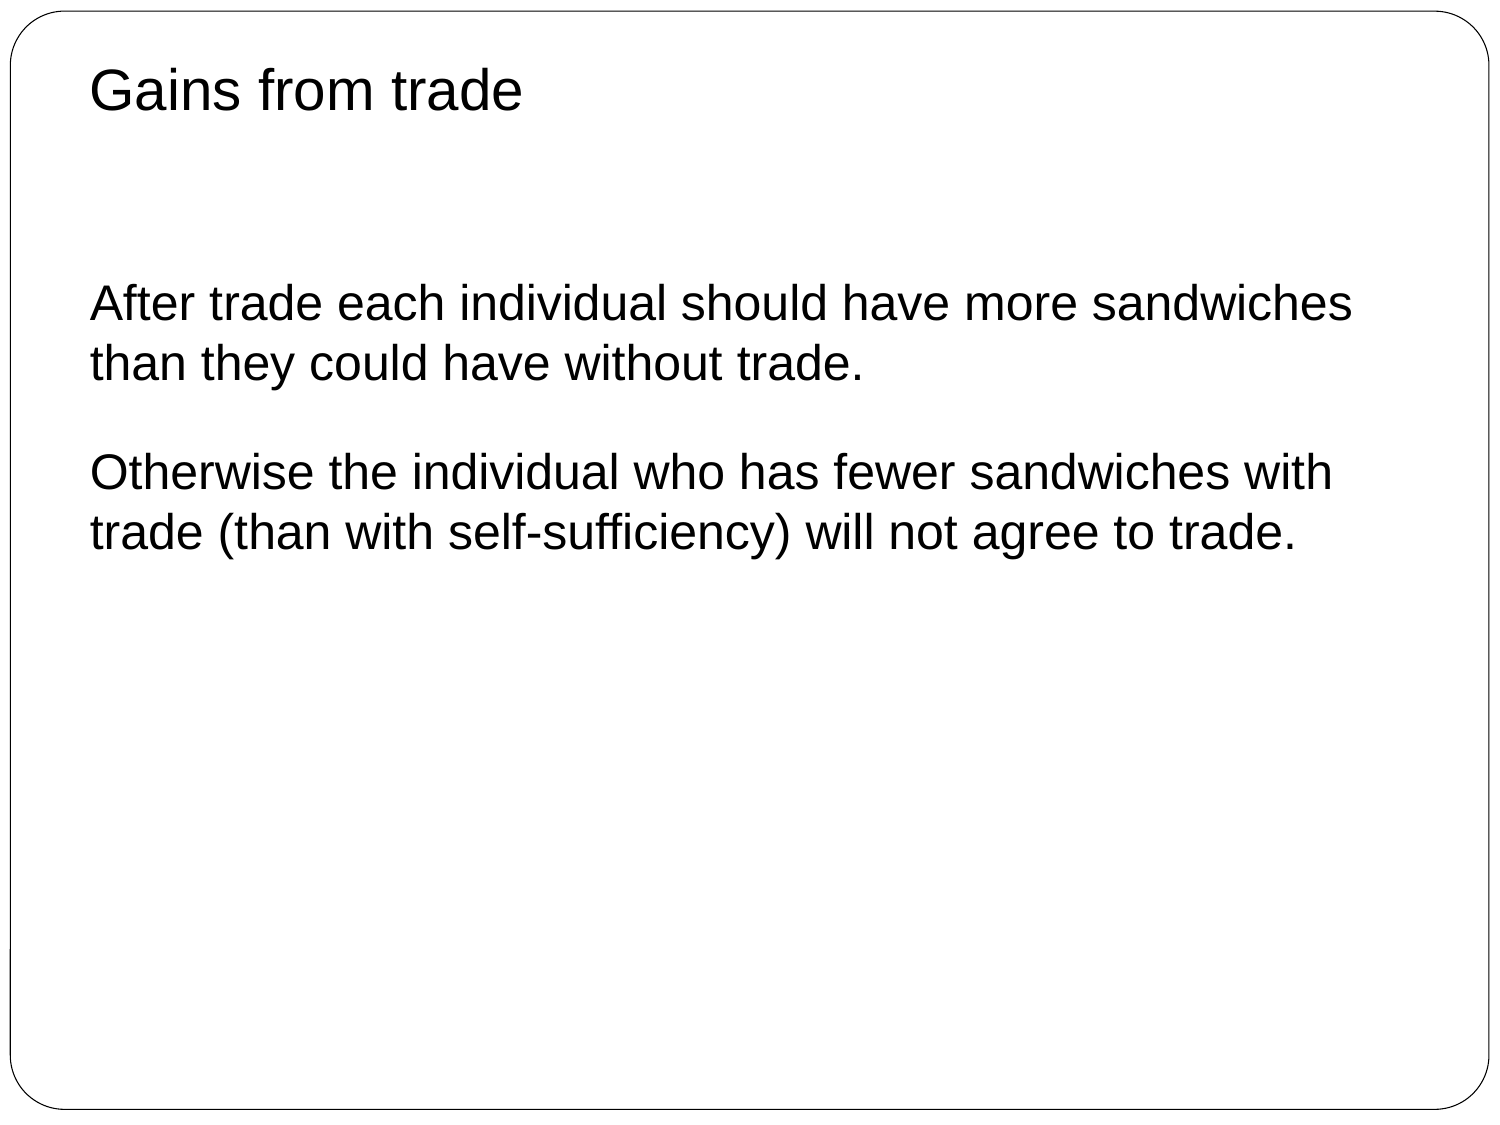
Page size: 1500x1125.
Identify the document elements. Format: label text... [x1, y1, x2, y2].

list After trade each individual should have more sandwiches than they could have without trade. Otherwise the individual who has fewer sandwiches with trade (than with self-sufficiency) will not agree to trade. [75, 262, 1425, 1005]
title Gains from trade [75, 45, 1425, 233]
